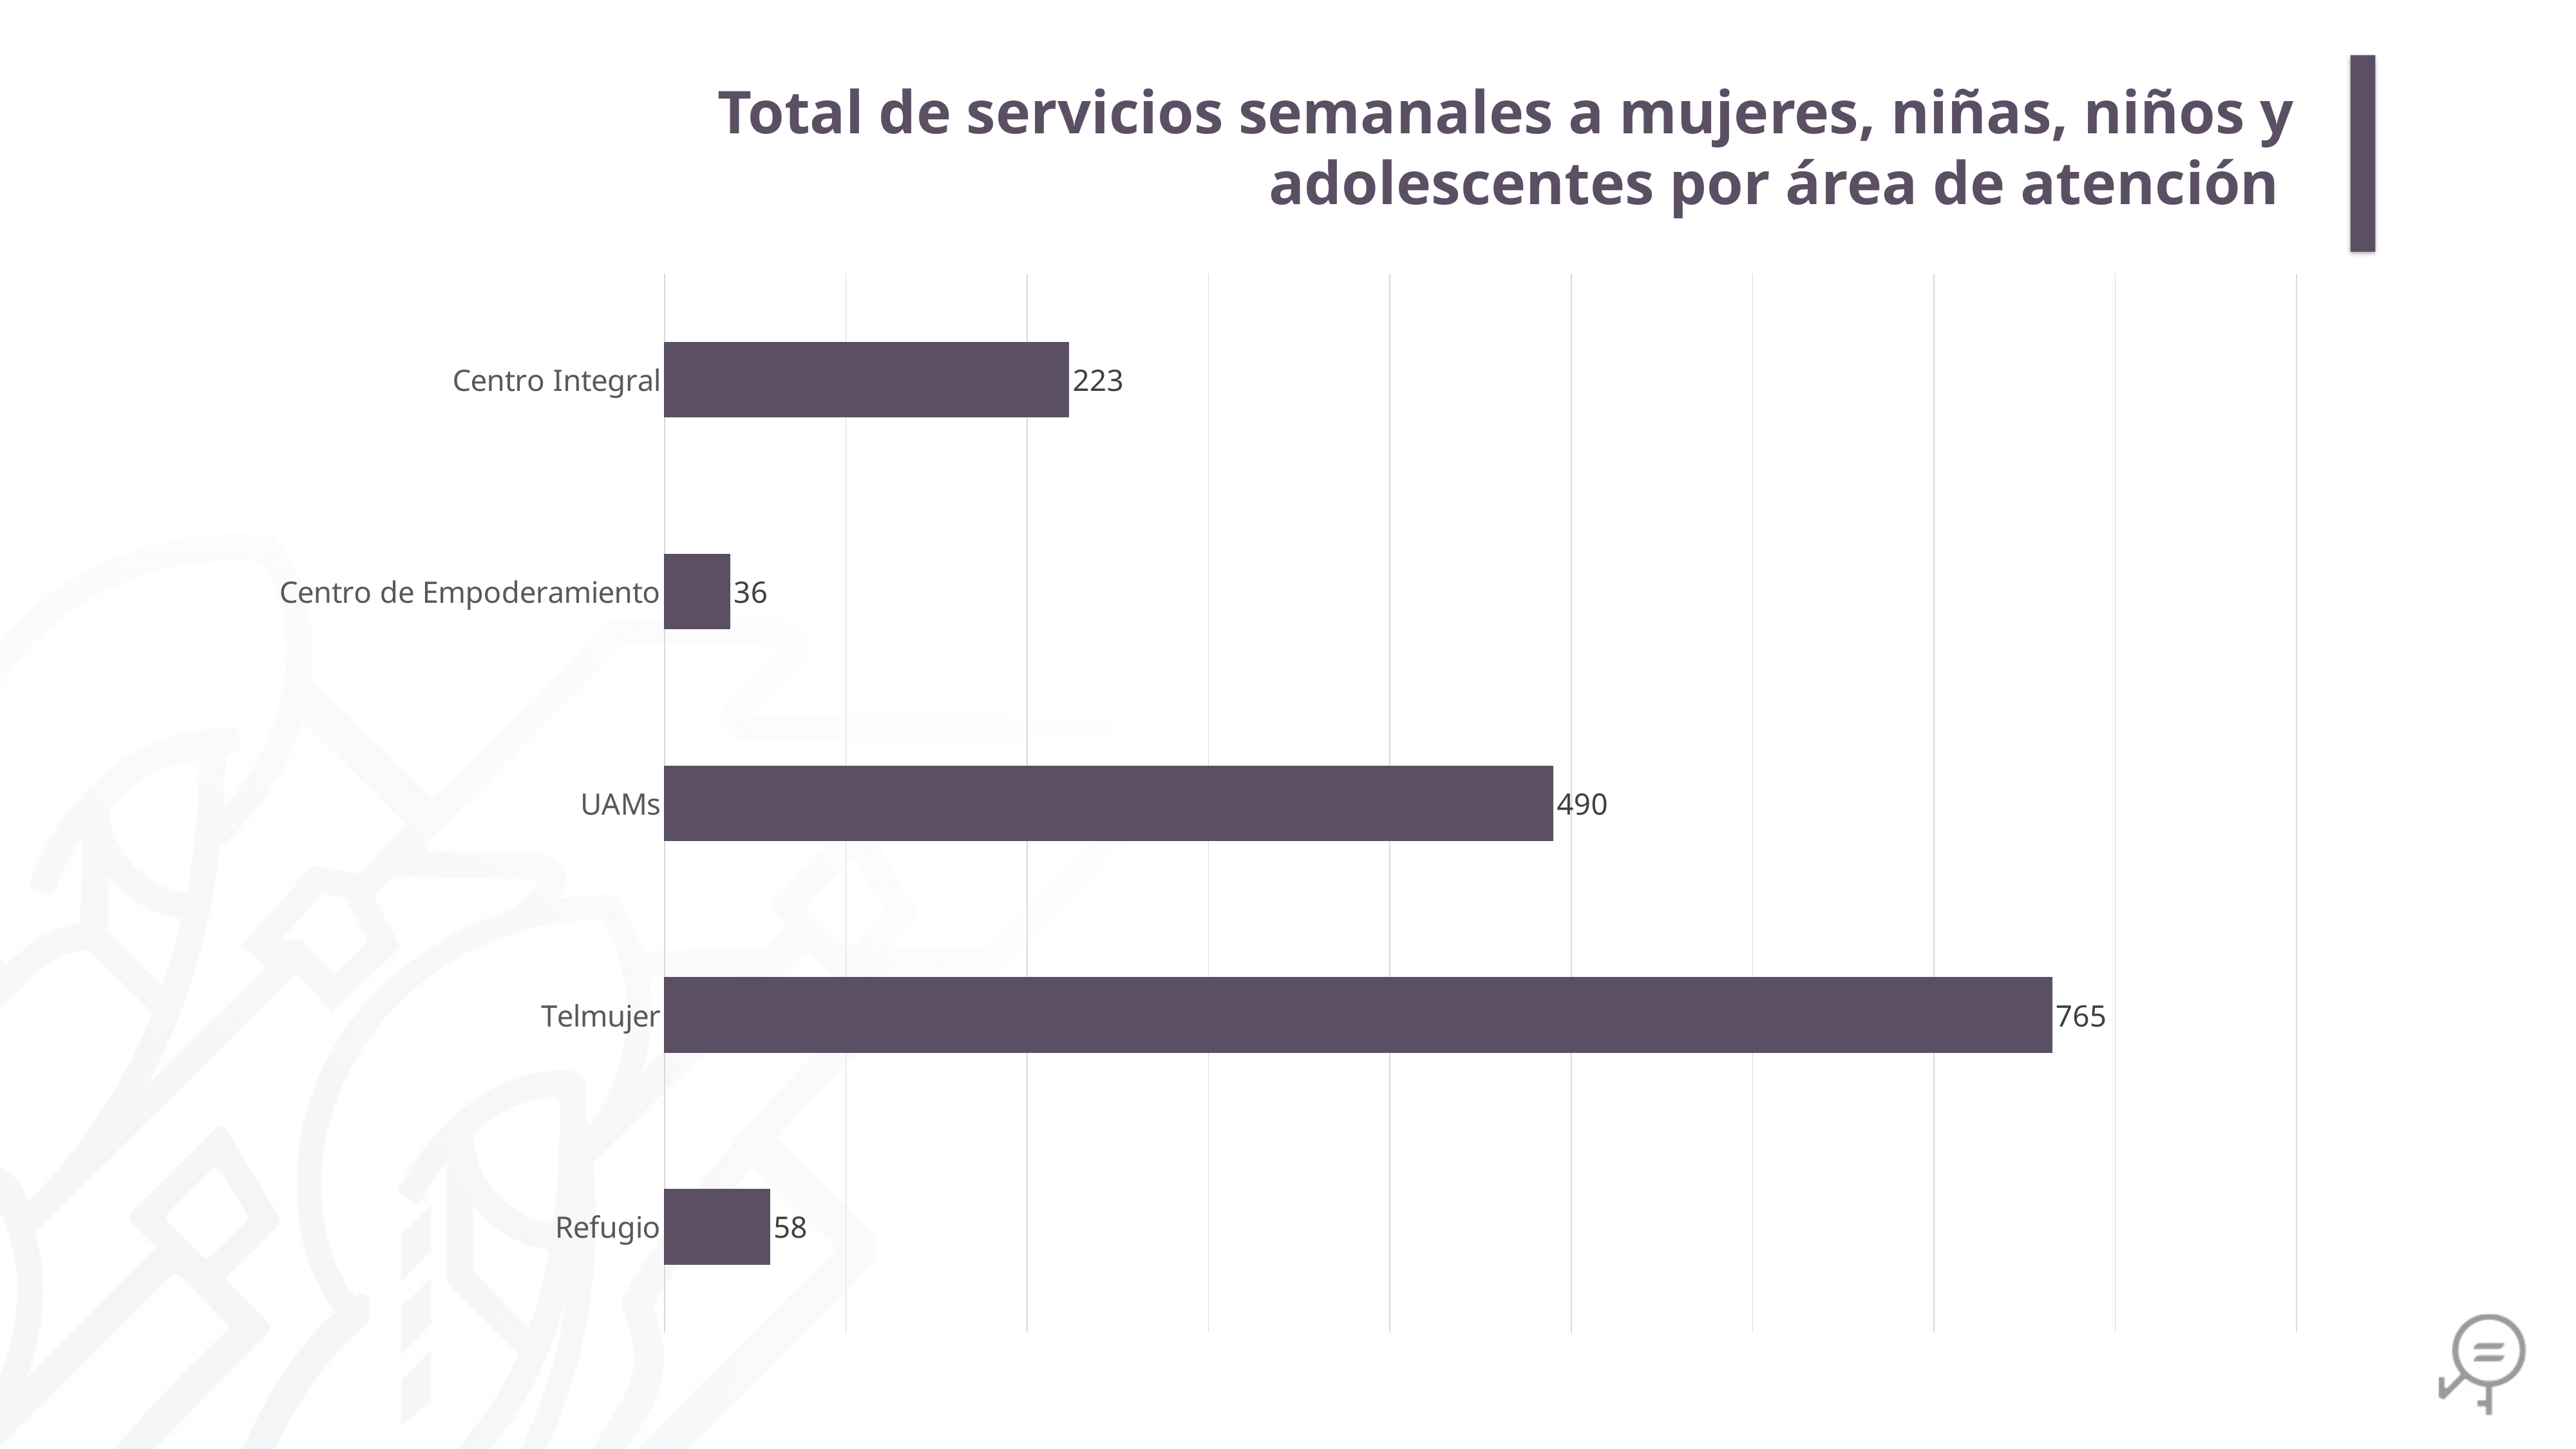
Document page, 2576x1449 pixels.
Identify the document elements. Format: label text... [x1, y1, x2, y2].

text_box Total de servicios semanales a mujeres, niñas, niños y adolescentes por área de atención [633, 64, 2315, 249]
text_box [2350, 55, 2376, 252]
chart [237, 251, 2339, 1356]
